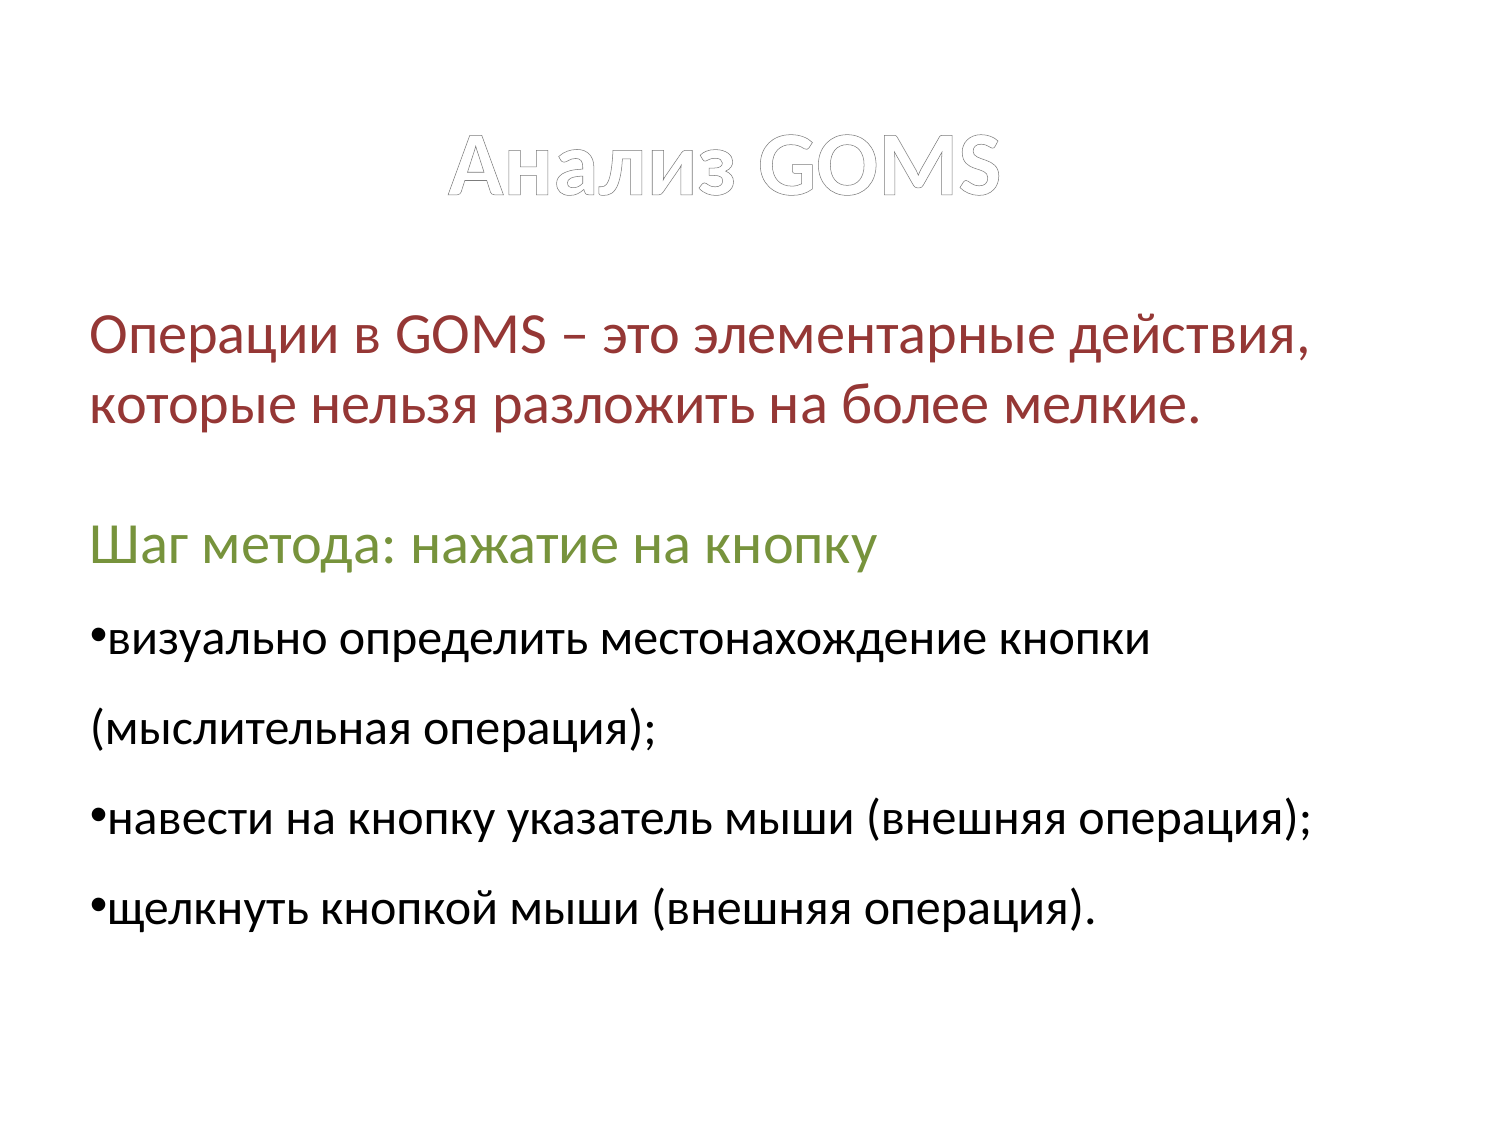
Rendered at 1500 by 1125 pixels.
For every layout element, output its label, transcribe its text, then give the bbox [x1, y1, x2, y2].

text_box Операции в GOMS – это элементарные действия, которые нельзя разложить на более мелкие. Шаг метода: нажатие на кнопку визуально определить местонахождение кнопки (мыслительная операция); навести на кнопку указатель мыши (внешняя операция); щелкнуть кнопкой мыши (внешняя операция). [75, 287, 1450, 943]
title Анализ GOMS [87, 37, 1363, 279]
